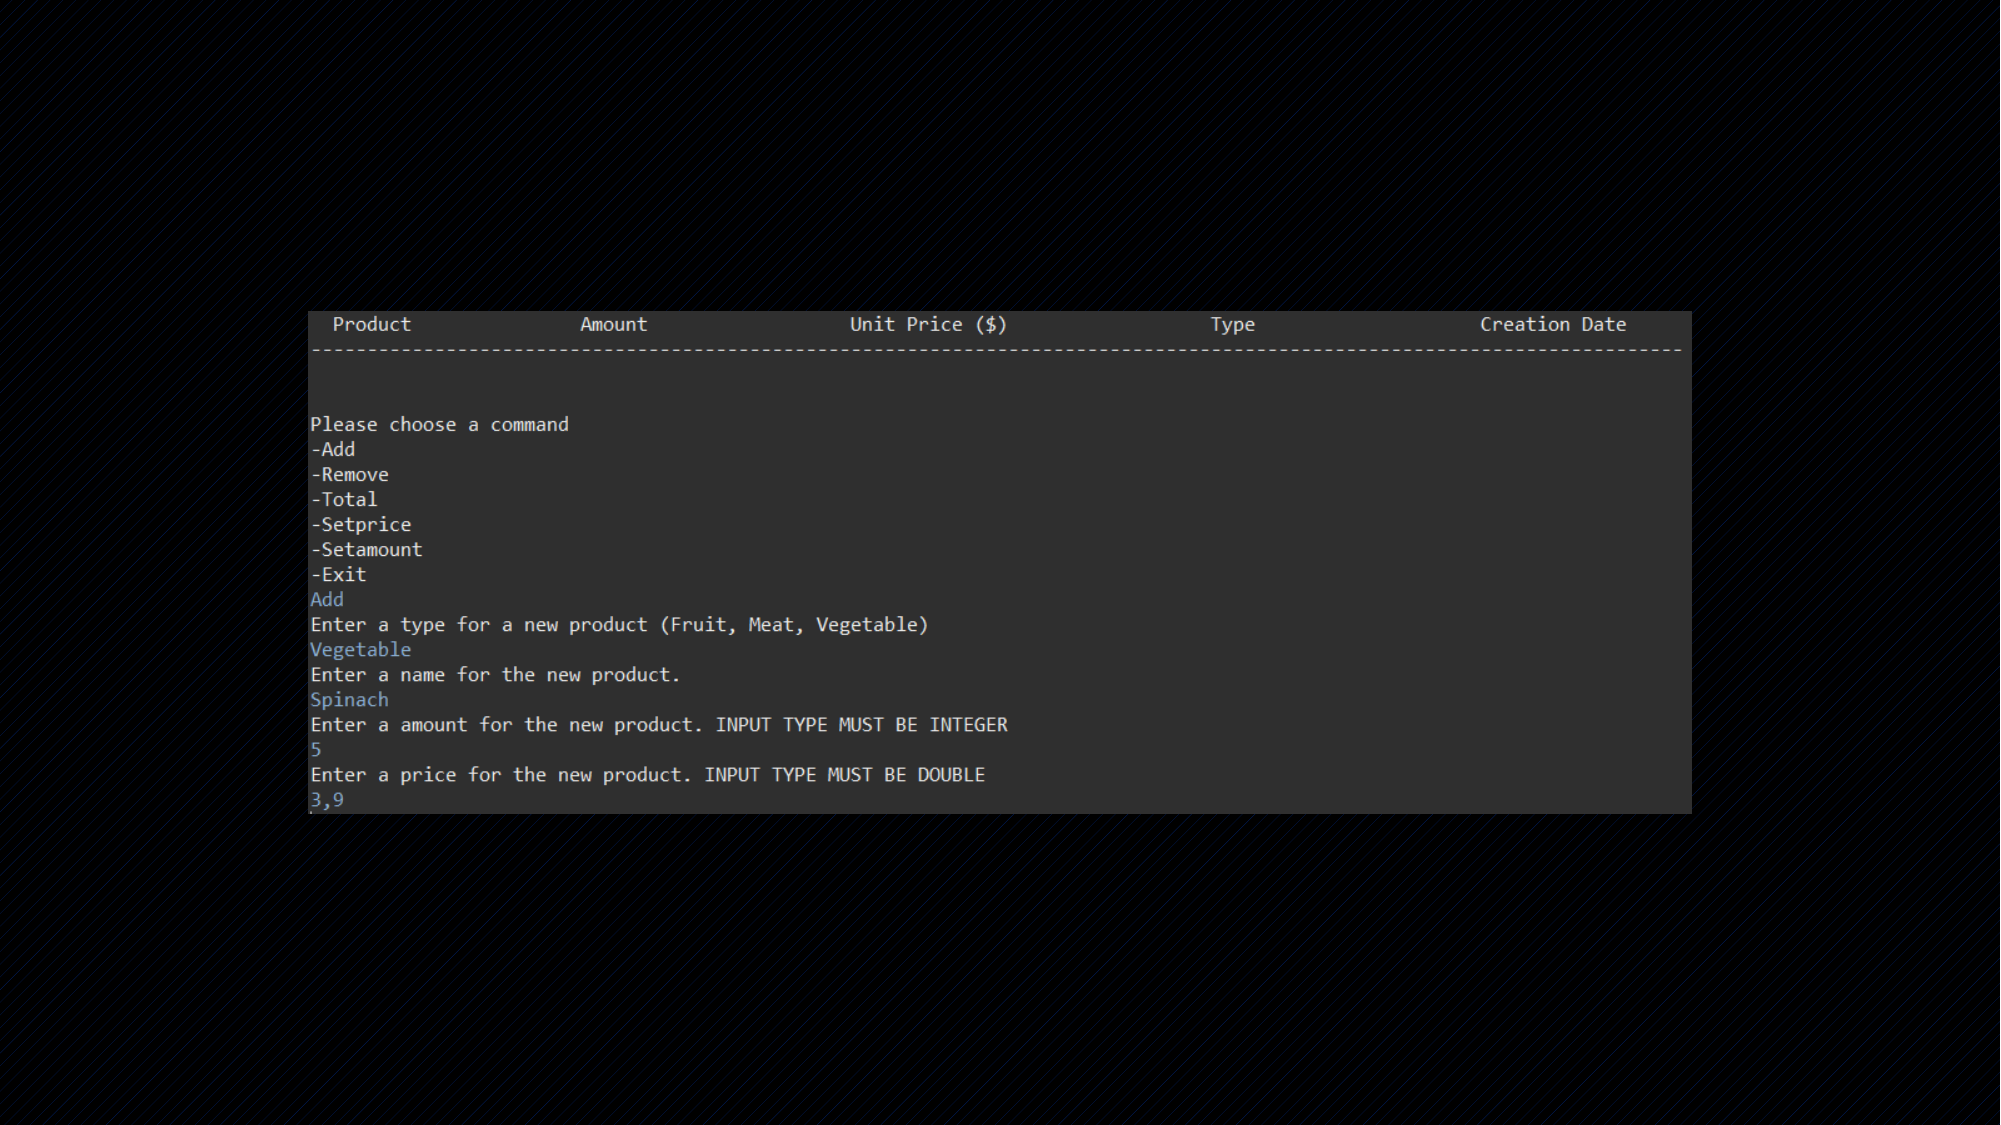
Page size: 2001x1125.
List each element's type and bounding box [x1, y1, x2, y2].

picture [307, 310, 1693, 814]
